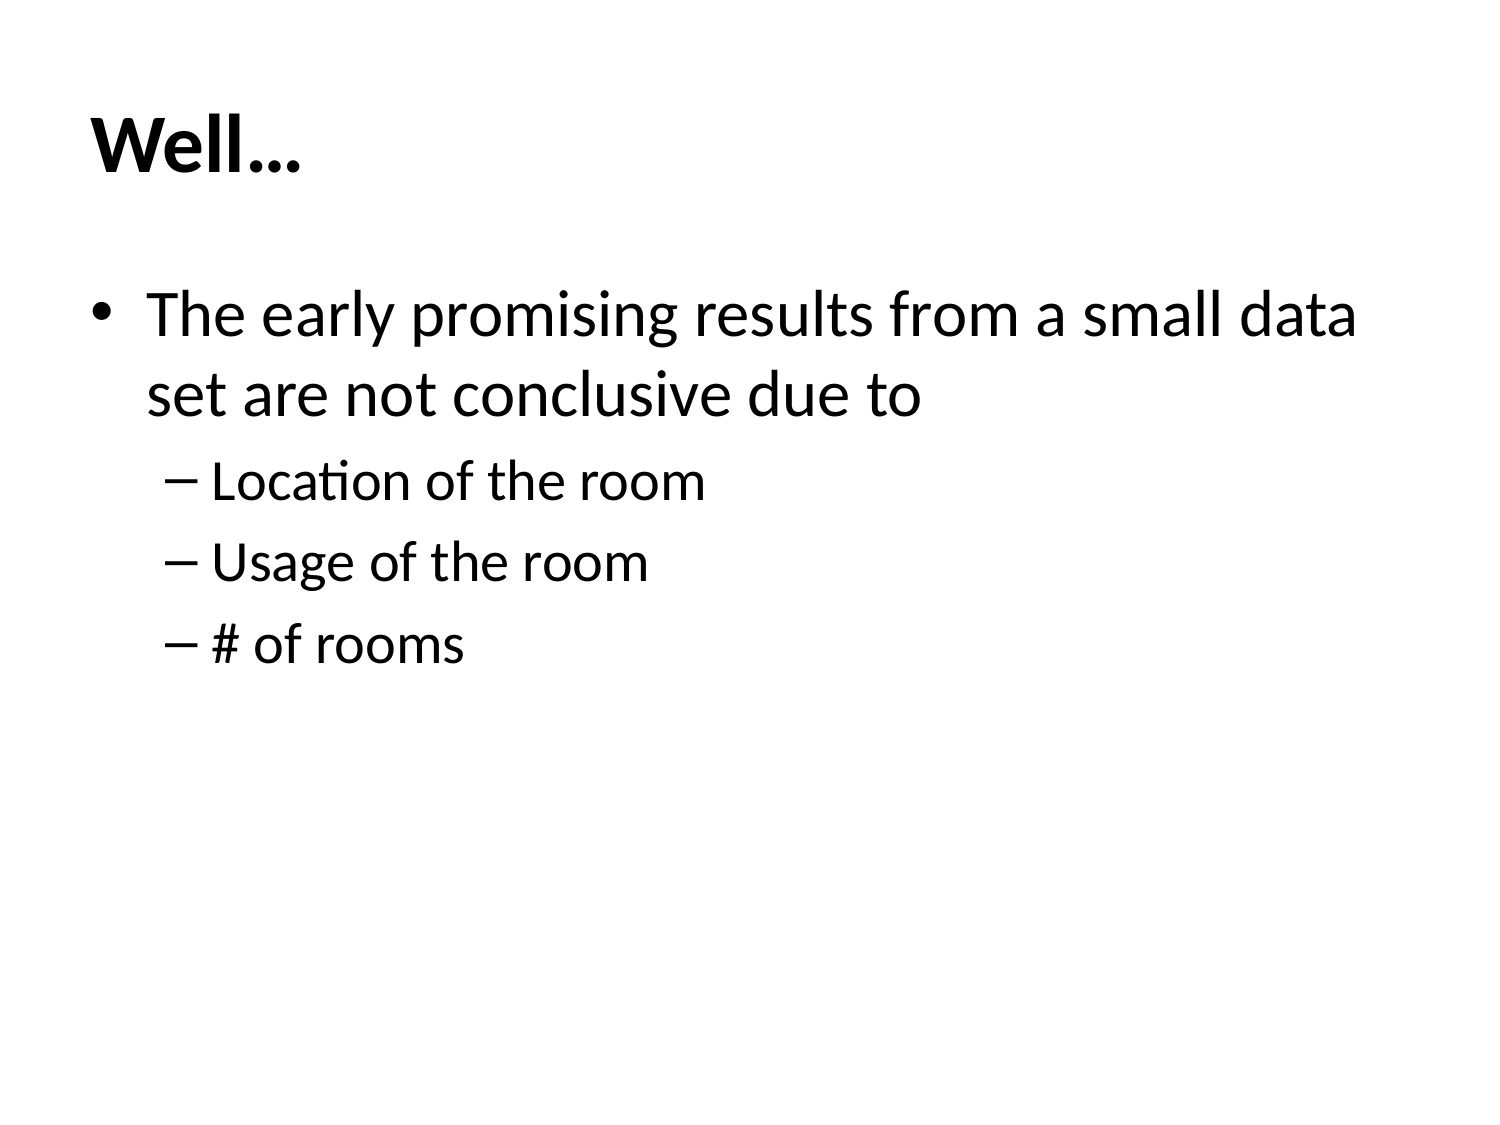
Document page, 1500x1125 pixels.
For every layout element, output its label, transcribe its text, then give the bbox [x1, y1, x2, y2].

list The early promising results from a small data set are not conclusive due to Location of the room Usage of the room # of rooms [75, 262, 1425, 1005]
title Well… [75, 45, 1425, 233]
